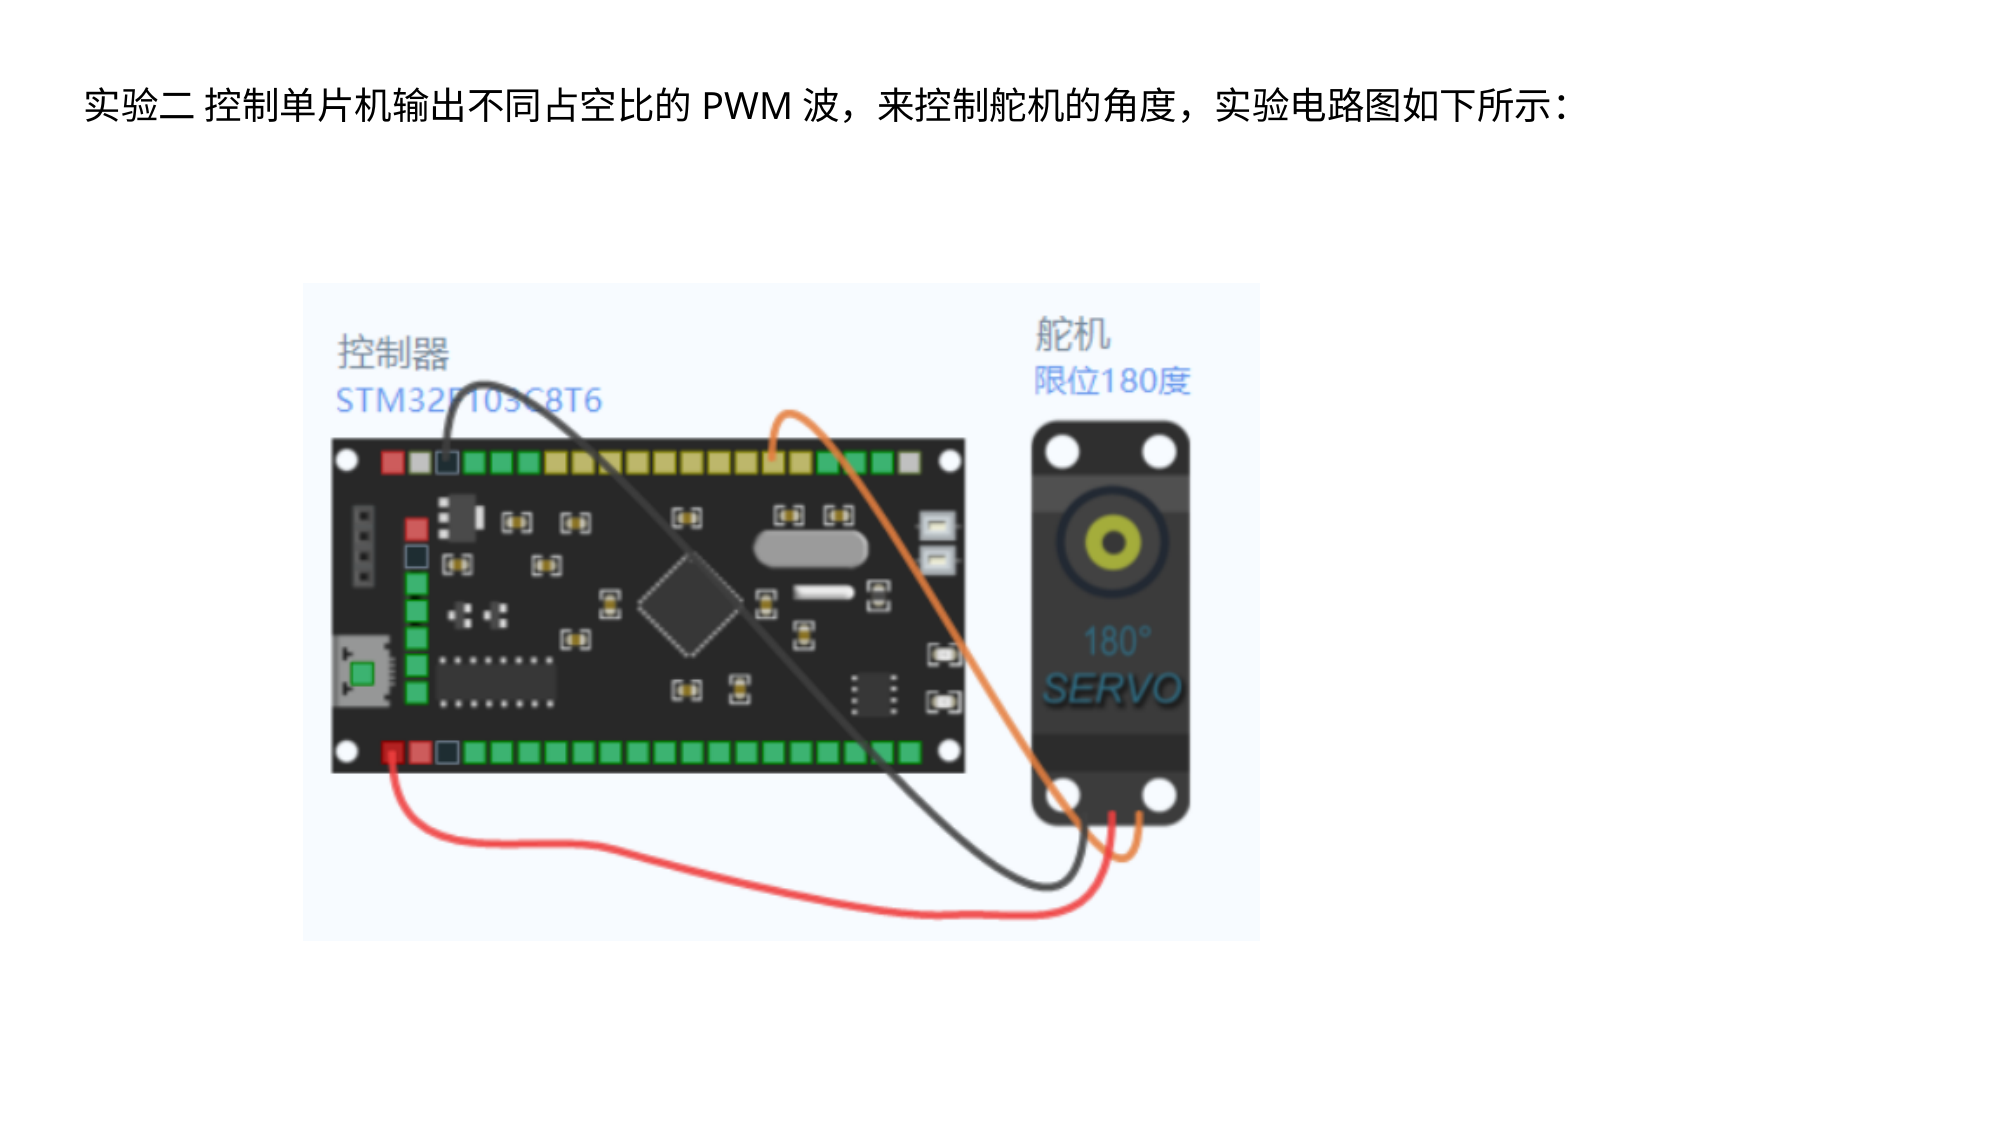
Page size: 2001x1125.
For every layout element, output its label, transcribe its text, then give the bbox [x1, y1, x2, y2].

picture [303, 283, 1260, 941]
text_box 实验二 控制单片机输出不同占空比的PWM波，来控制舵机的角度，实验电路图如下所示： [69, 74, 1765, 135]
